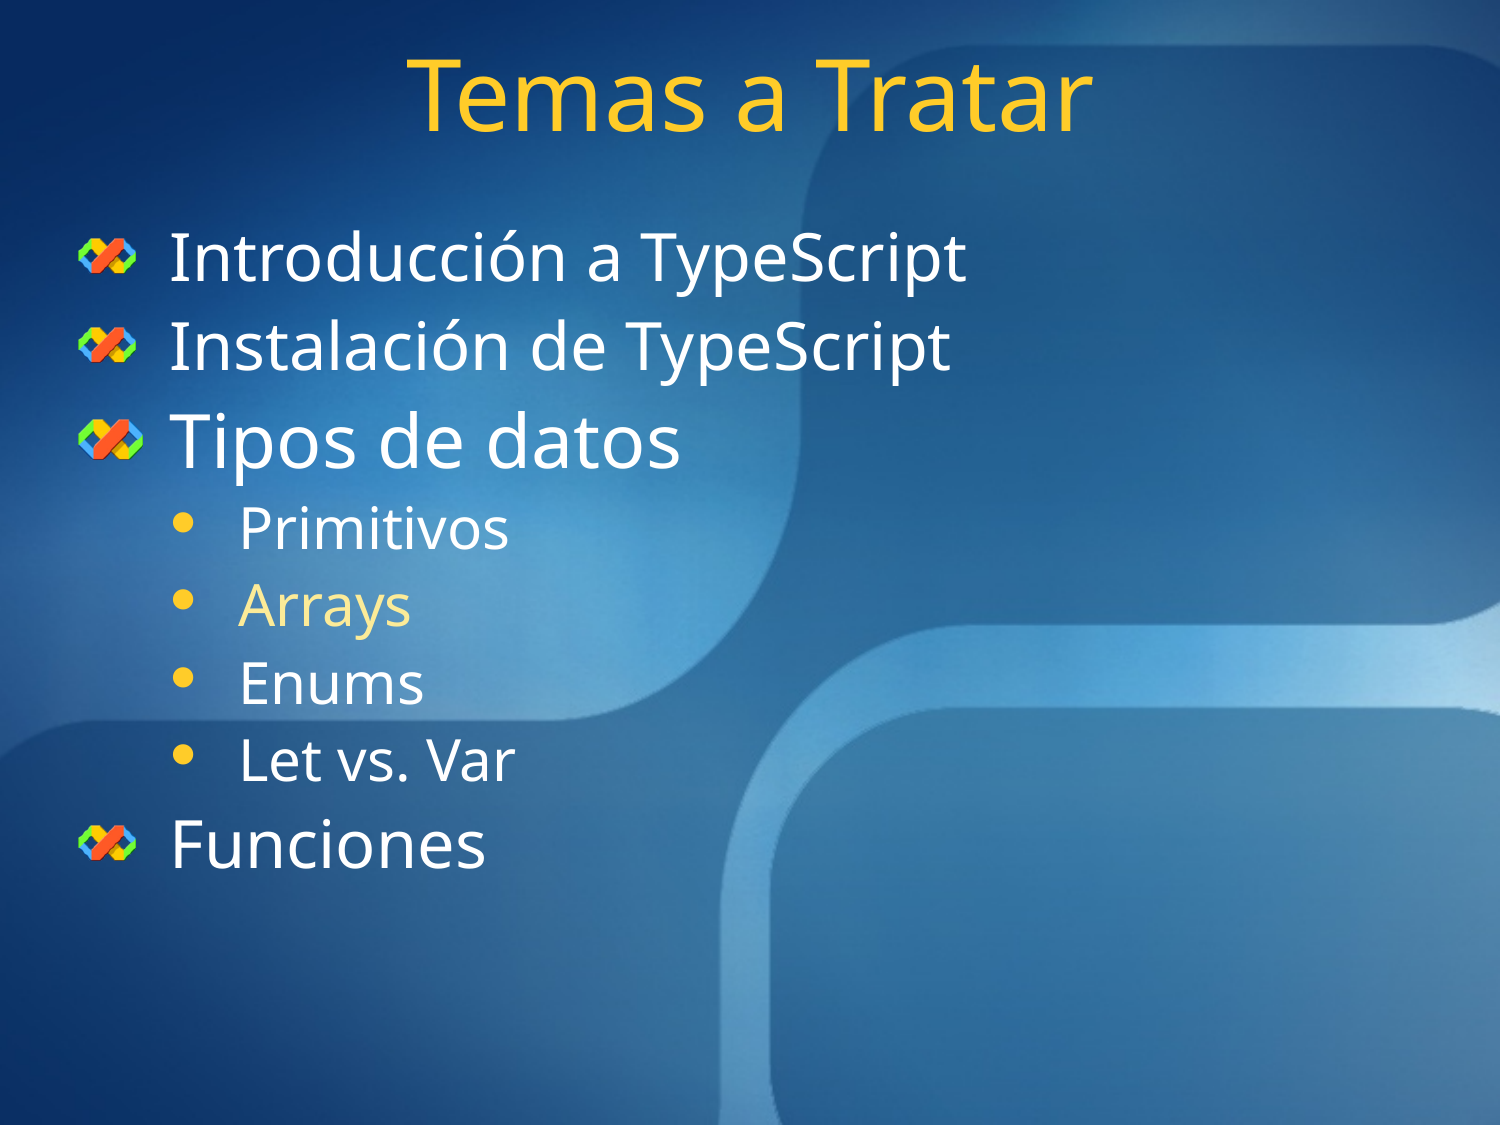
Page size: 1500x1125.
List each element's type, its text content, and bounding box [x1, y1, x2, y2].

title Temas a Tratar [62, 37, 1440, 161]
list Introducción a TypeScript Instalación de TypeScript Tipos de datos Primitivos Arrays Enums Let vs. Var Funciones [62, 216, 1443, 921]
picture [0, 0, 1500, 1125]
